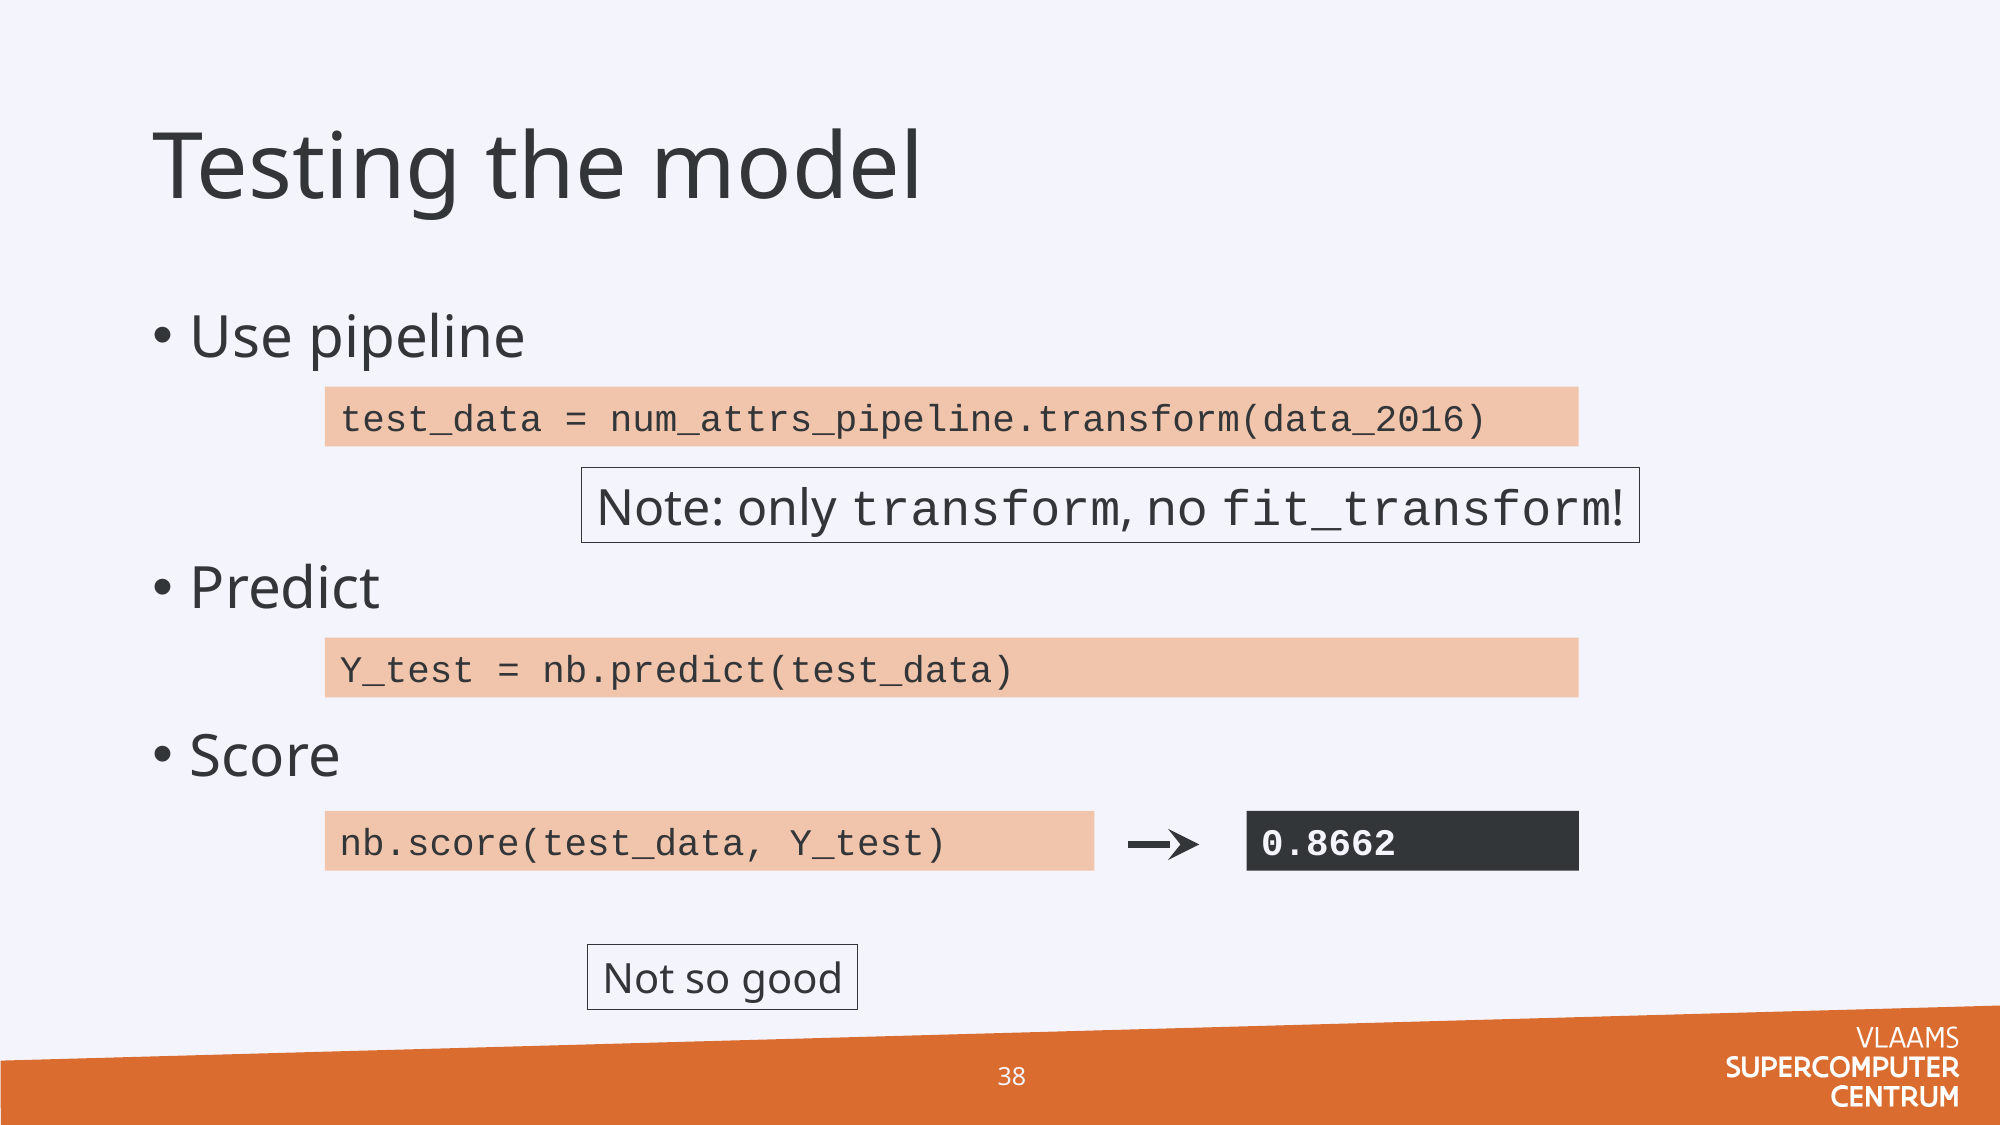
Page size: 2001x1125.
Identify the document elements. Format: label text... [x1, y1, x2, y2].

text_box test_data = num_attrs_pipeline.transform(data_2016) [324, 386, 1579, 447]
text_box Y_test = nb.predict(test_data) [324, 637, 1579, 698]
text_box Note: only transform, no fit_transform! [581, 467, 1640, 543]
text_box nb.score(test_data, Y_test) [324, 810, 1095, 871]
title Testing the model [137, 59, 1863, 278]
list Use pipeline Predict Score [137, 299, 1863, 1014]
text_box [1128, 810, 1579, 872]
text_box Not so good [587, 944, 858, 1010]
picture [1725, 1021, 1960, 1117]
slide_number 38 [958, 1047, 1042, 1108]
